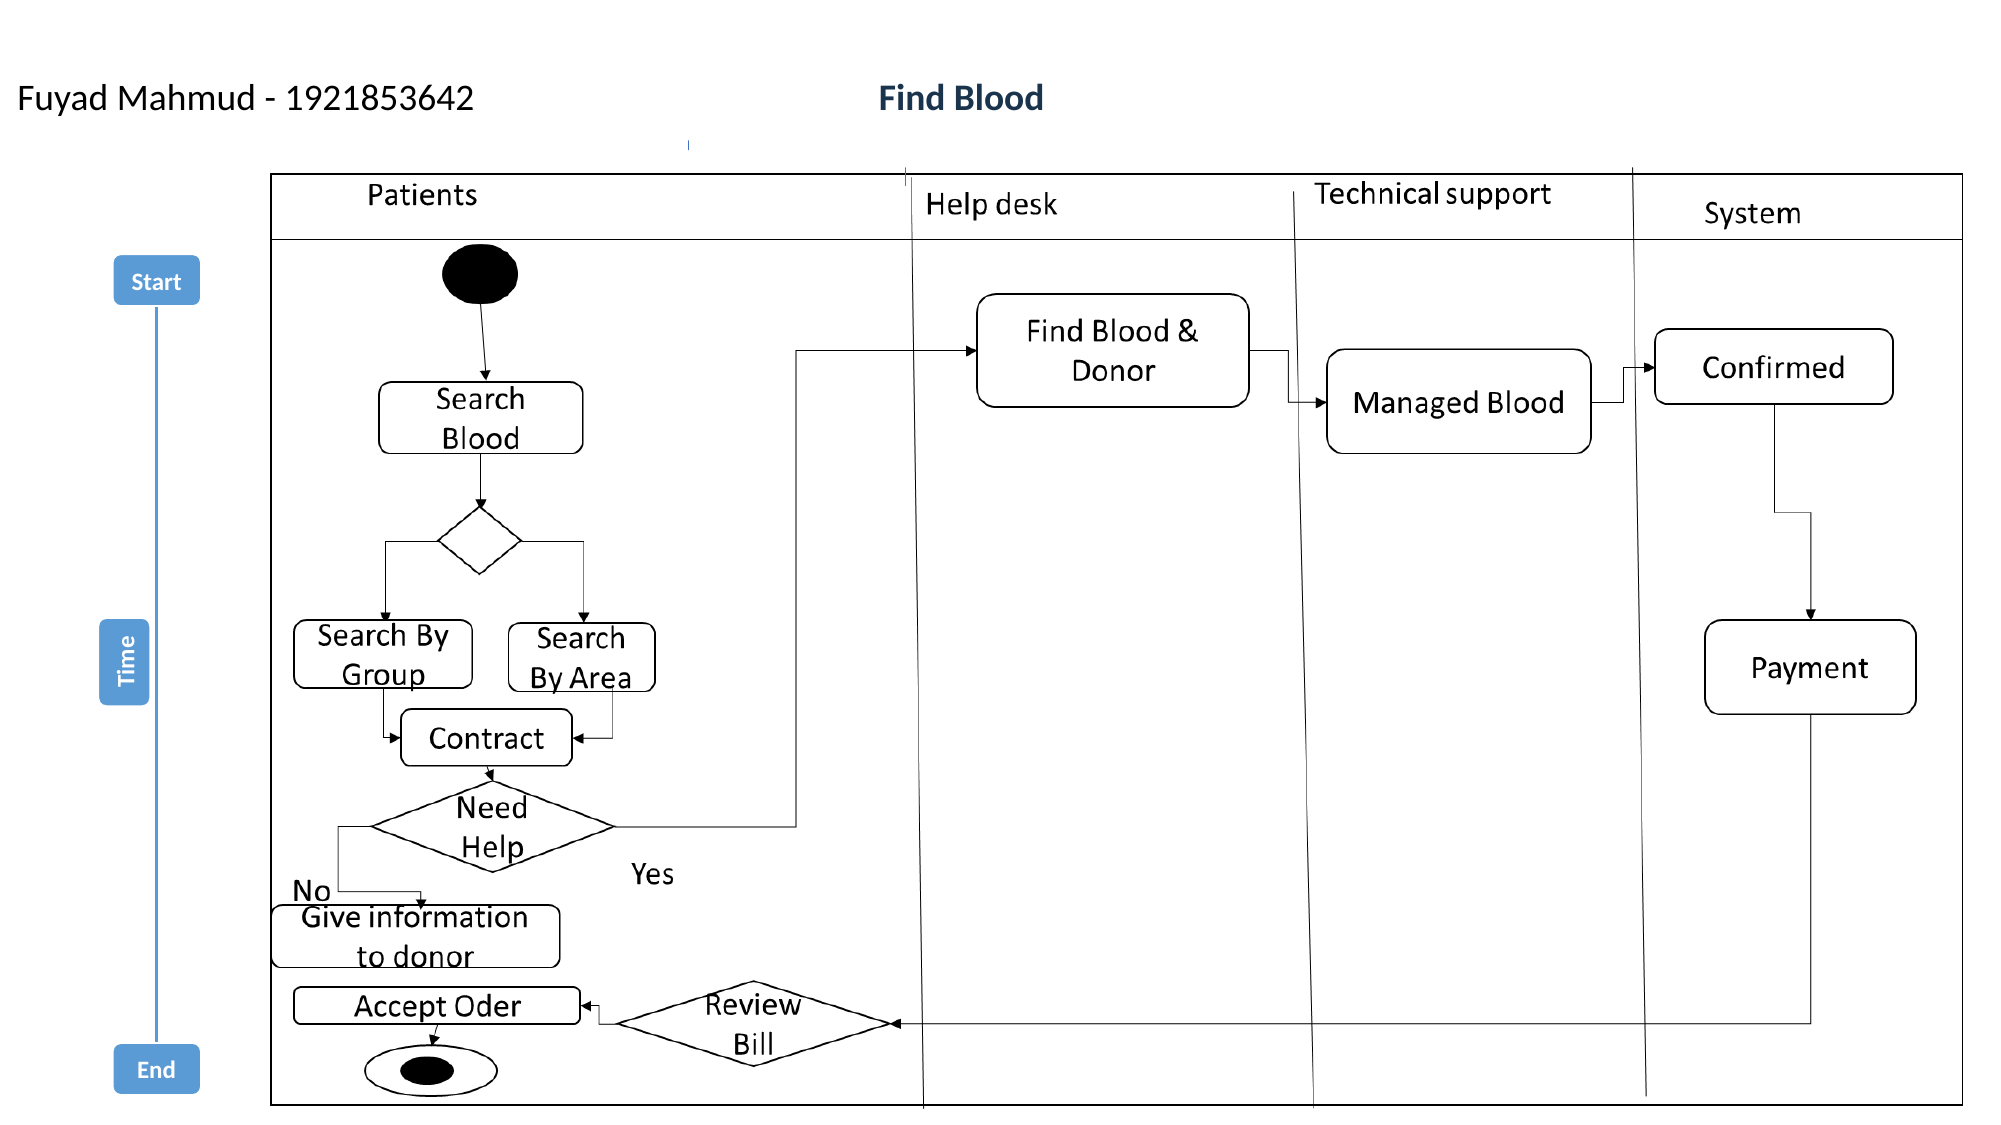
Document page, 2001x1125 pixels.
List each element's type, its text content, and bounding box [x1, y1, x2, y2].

picture [270, 139, 1985, 1109]
text_box Start [110, 251, 204, 309]
text_box Time [96, 615, 153, 709]
text_box Fuyad Mahmud - 1921853642 [2, 65, 490, 125]
text_box Find Blood [864, 65, 1069, 125]
text_box End [110, 1040, 204, 1098]
